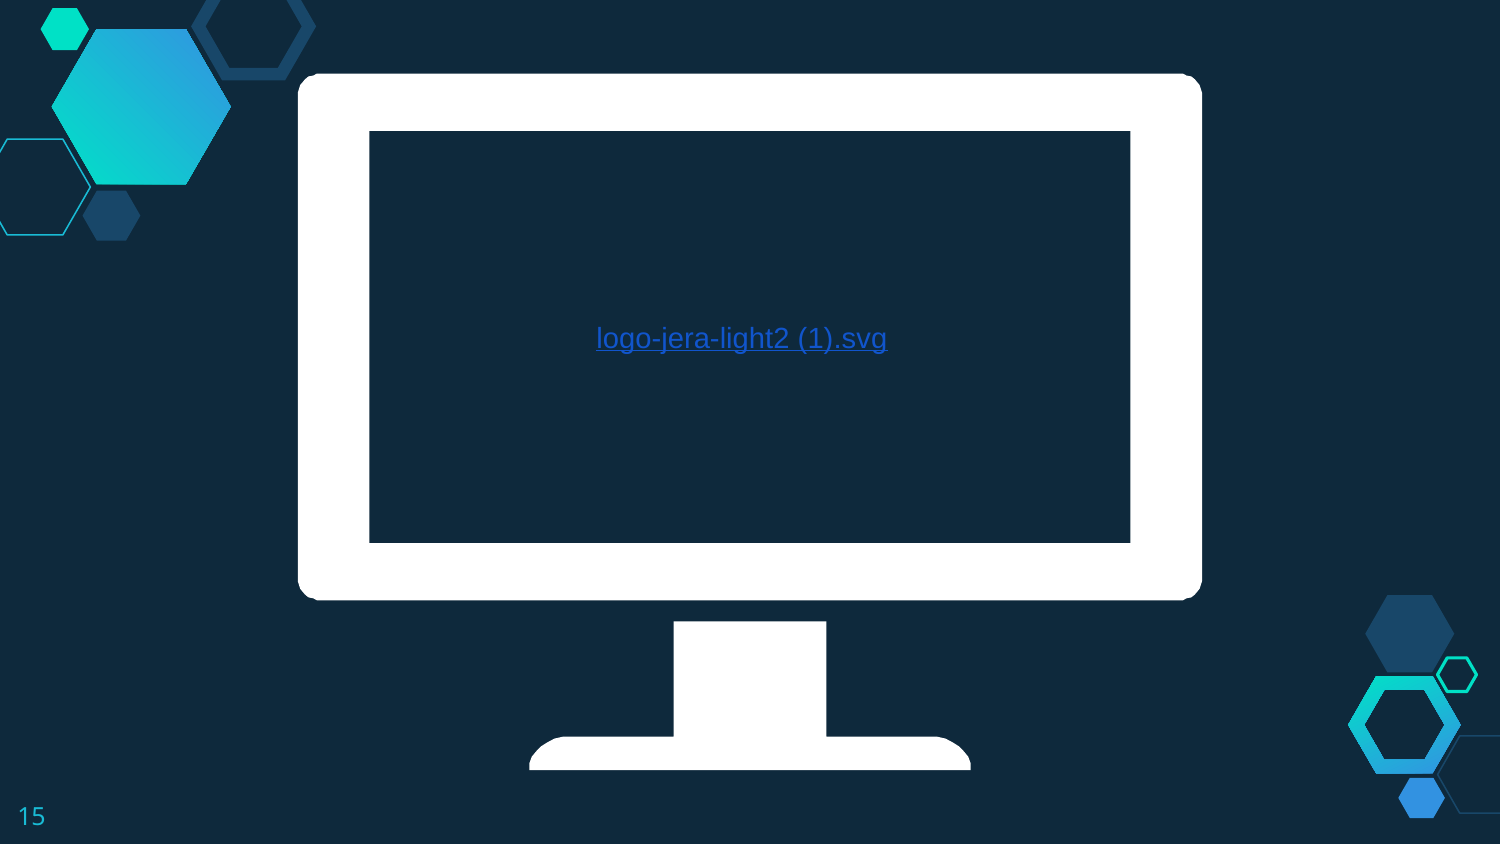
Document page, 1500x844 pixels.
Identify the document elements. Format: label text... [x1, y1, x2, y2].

slide_number 15 [2, 785, 93, 844]
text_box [297, 73, 1203, 771]
